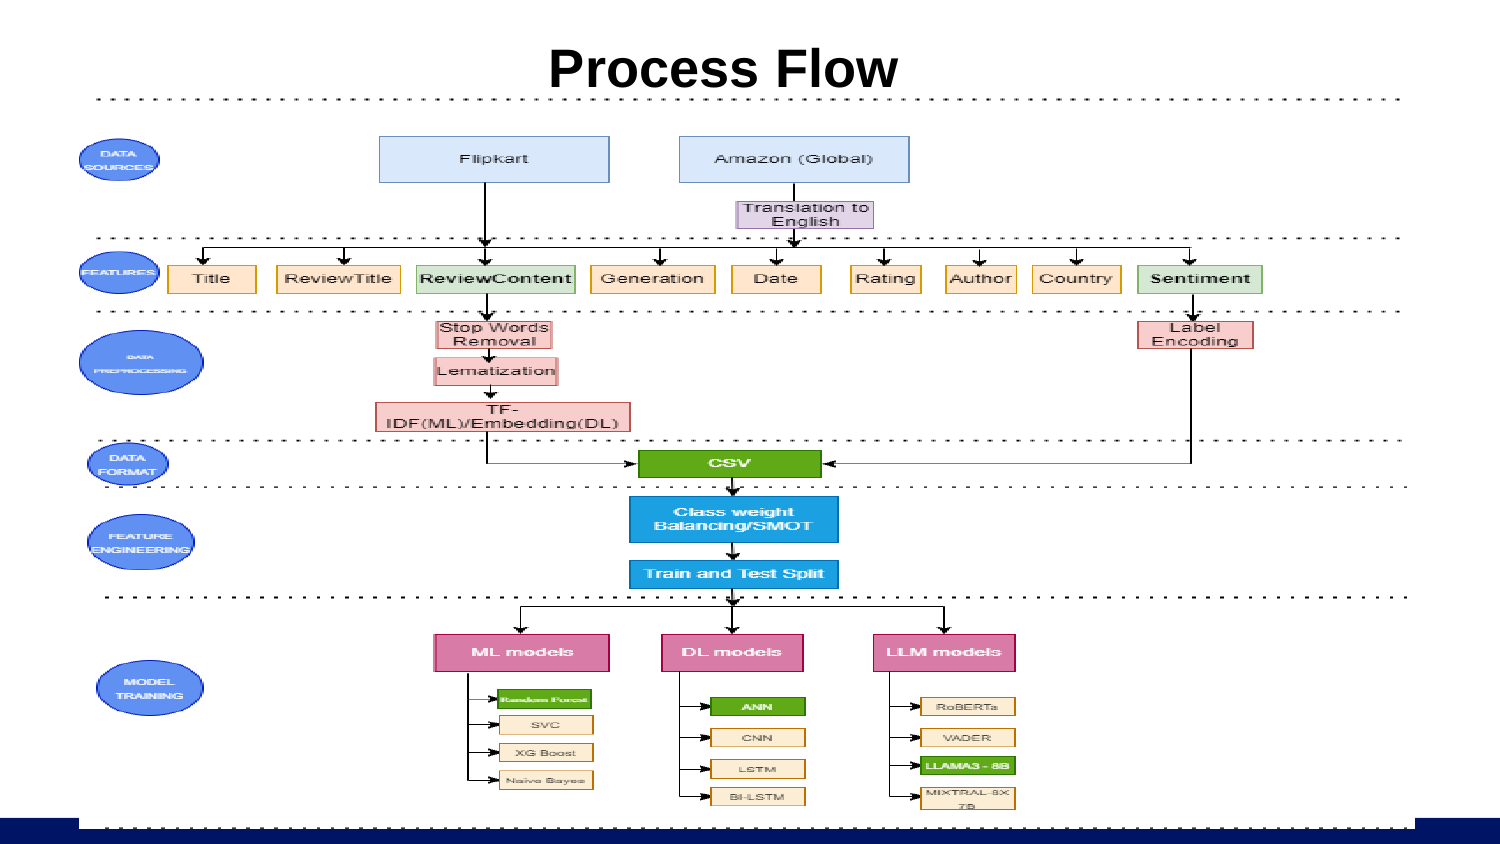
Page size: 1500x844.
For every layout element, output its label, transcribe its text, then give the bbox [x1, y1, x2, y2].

title Process Flow [538, 15, 974, 97]
picture [0, 98, 1500, 844]
